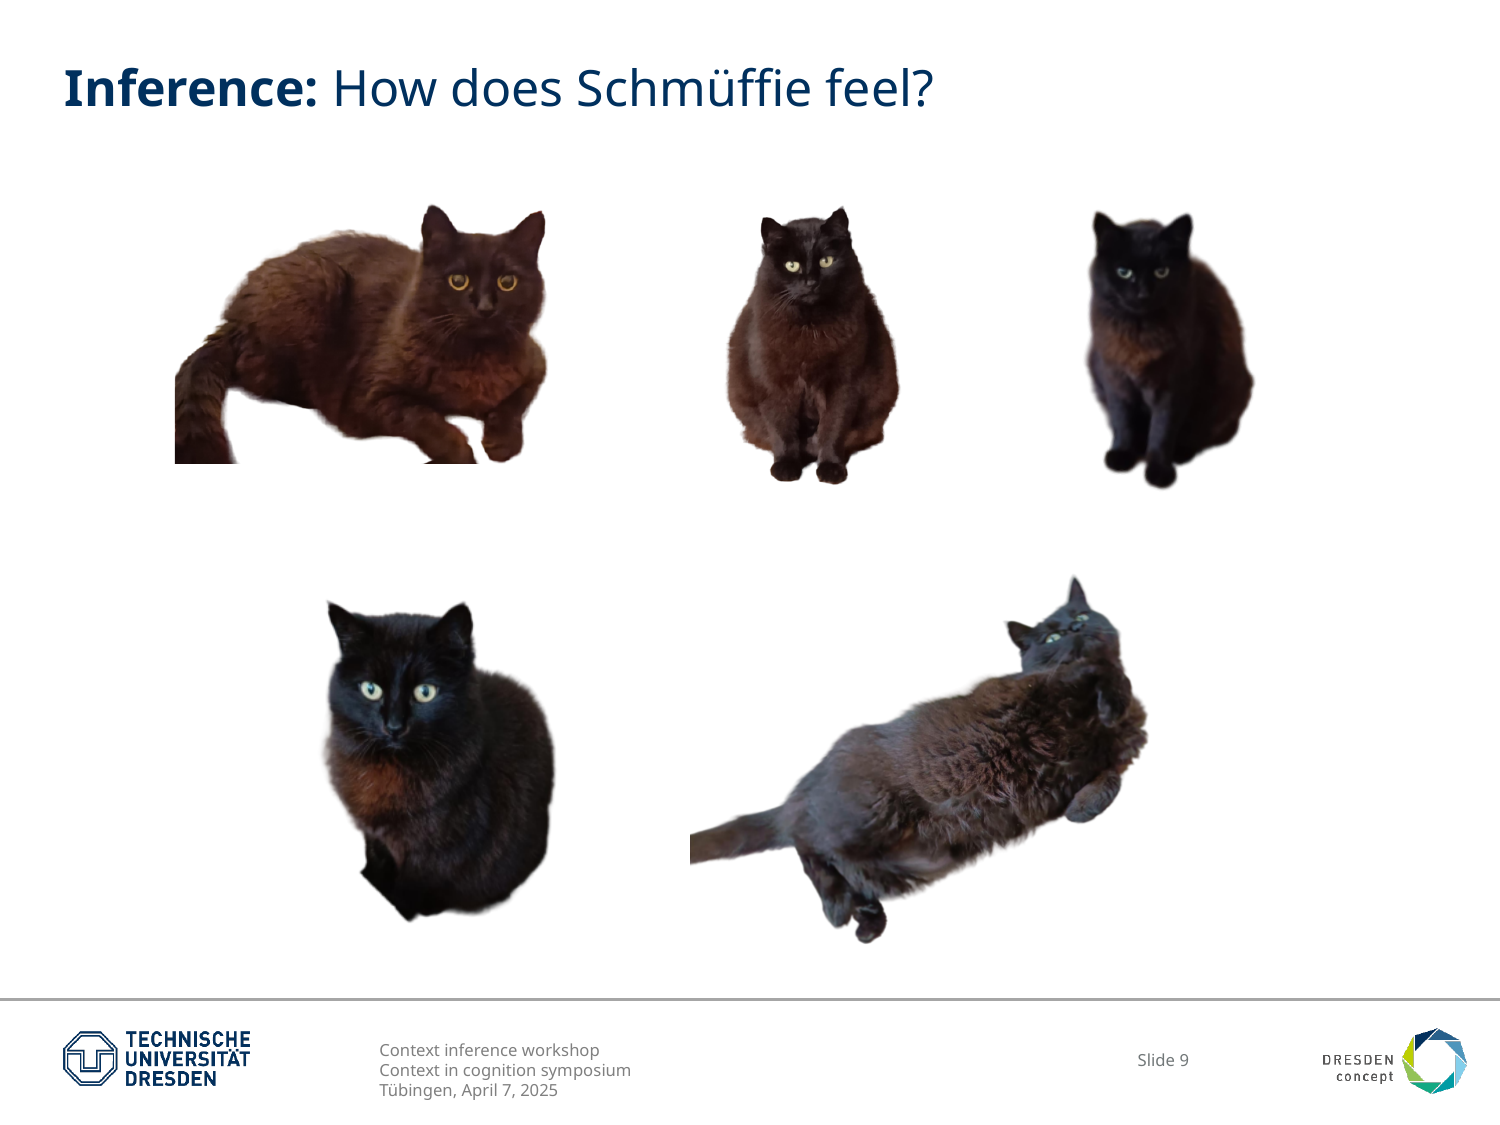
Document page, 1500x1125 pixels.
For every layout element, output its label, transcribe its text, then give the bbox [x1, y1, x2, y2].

picture [1000, 165, 1316, 529]
title Inference: How does Schmüffie feel? [64, 56, 1437, 190]
picture [1323, 1028, 1467, 1094]
picture [63, 1031, 250, 1086]
picture [689, 562, 1269, 997]
picture [697, 136, 935, 558]
picture [291, 579, 576, 933]
picture [174, 201, 550, 464]
